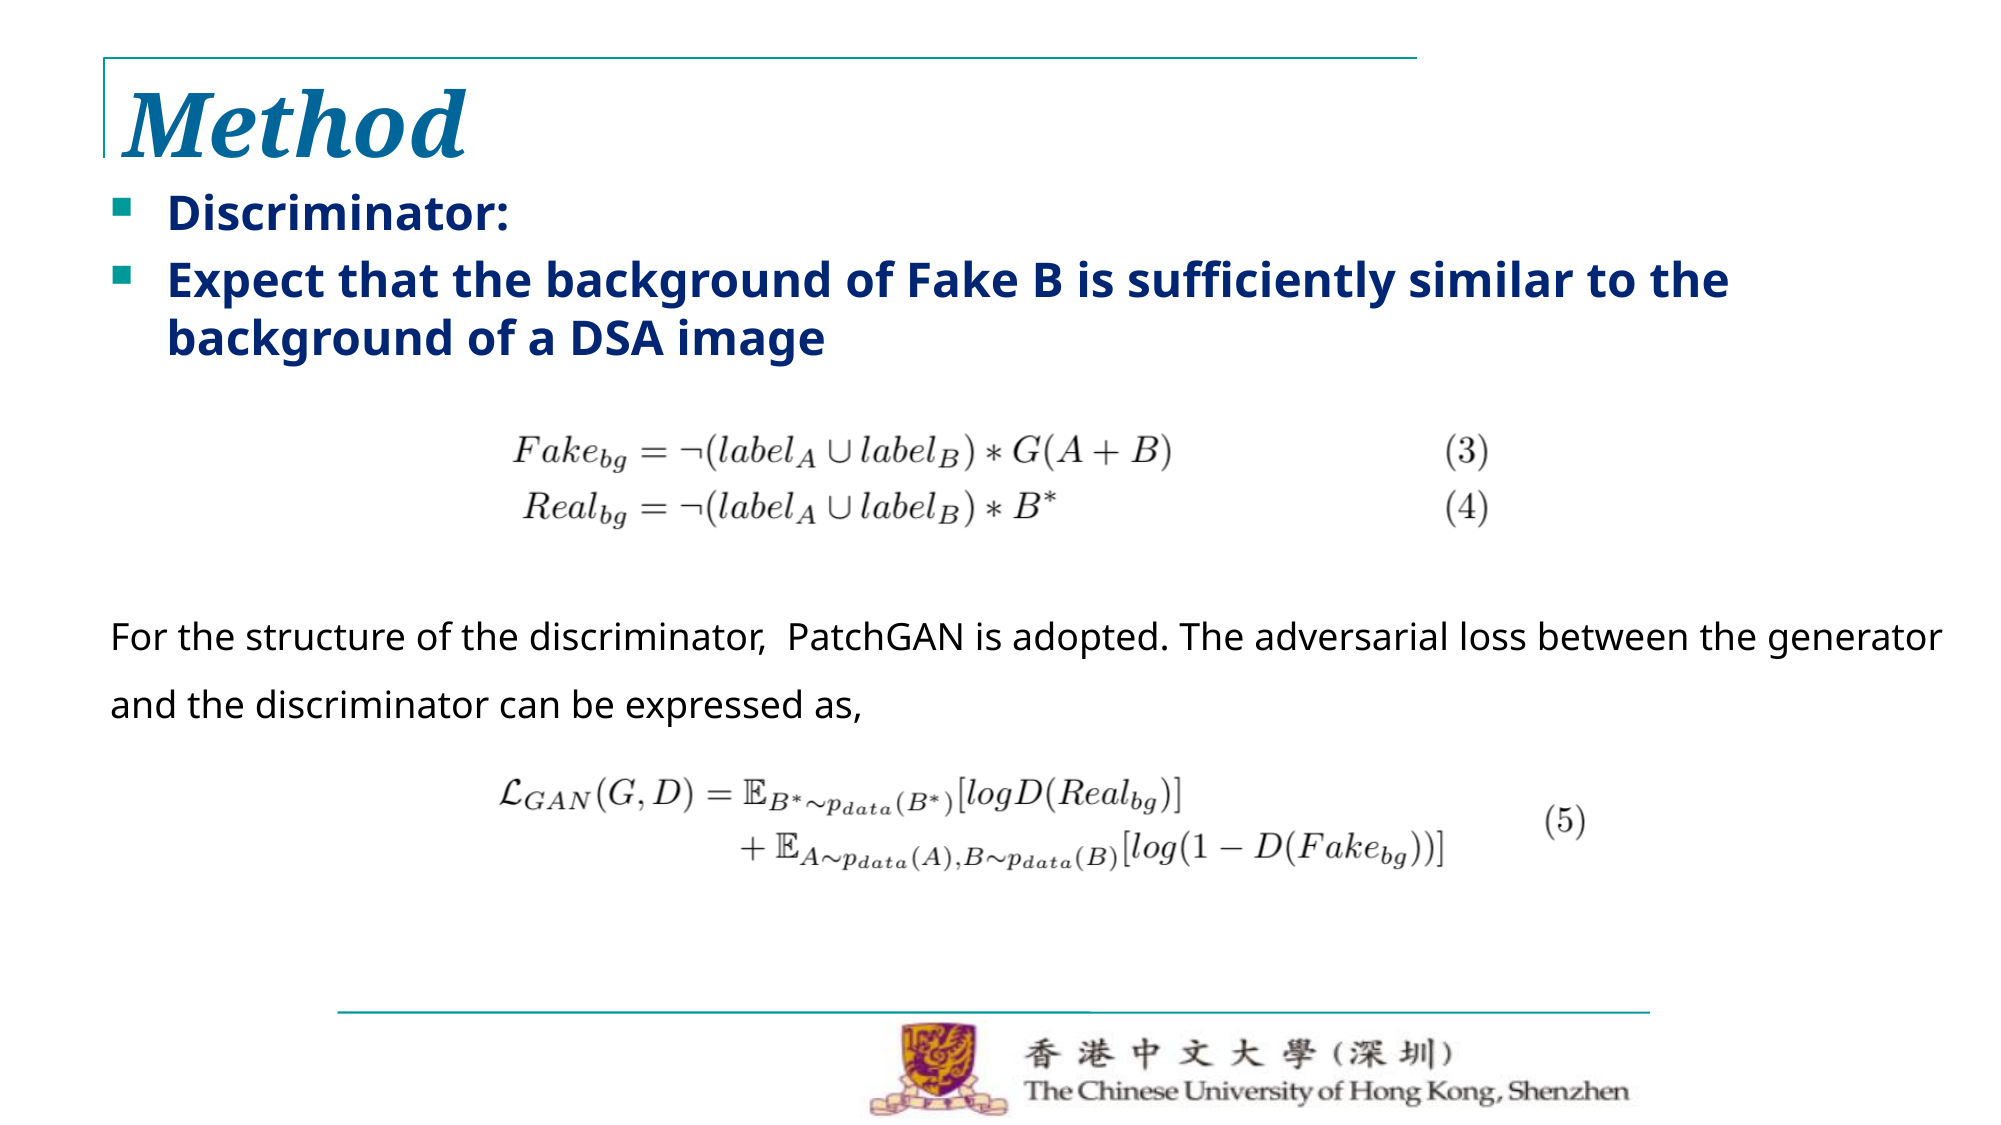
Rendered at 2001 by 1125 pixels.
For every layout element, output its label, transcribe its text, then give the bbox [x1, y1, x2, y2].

text_box Discriminator: Expect that the background of Fake B is sufficiently similar to the background of a DSA image For the structure of the discriminator, PatchGAN is adopted. The adversarial loss between the generator and the discriminator can be expressed as, [102, 174, 1991, 1076]
title Method [115, 59, 1405, 174]
picture [859, 1020, 1640, 1123]
picture [484, 408, 1503, 549]
picture [378, 743, 1659, 886]
